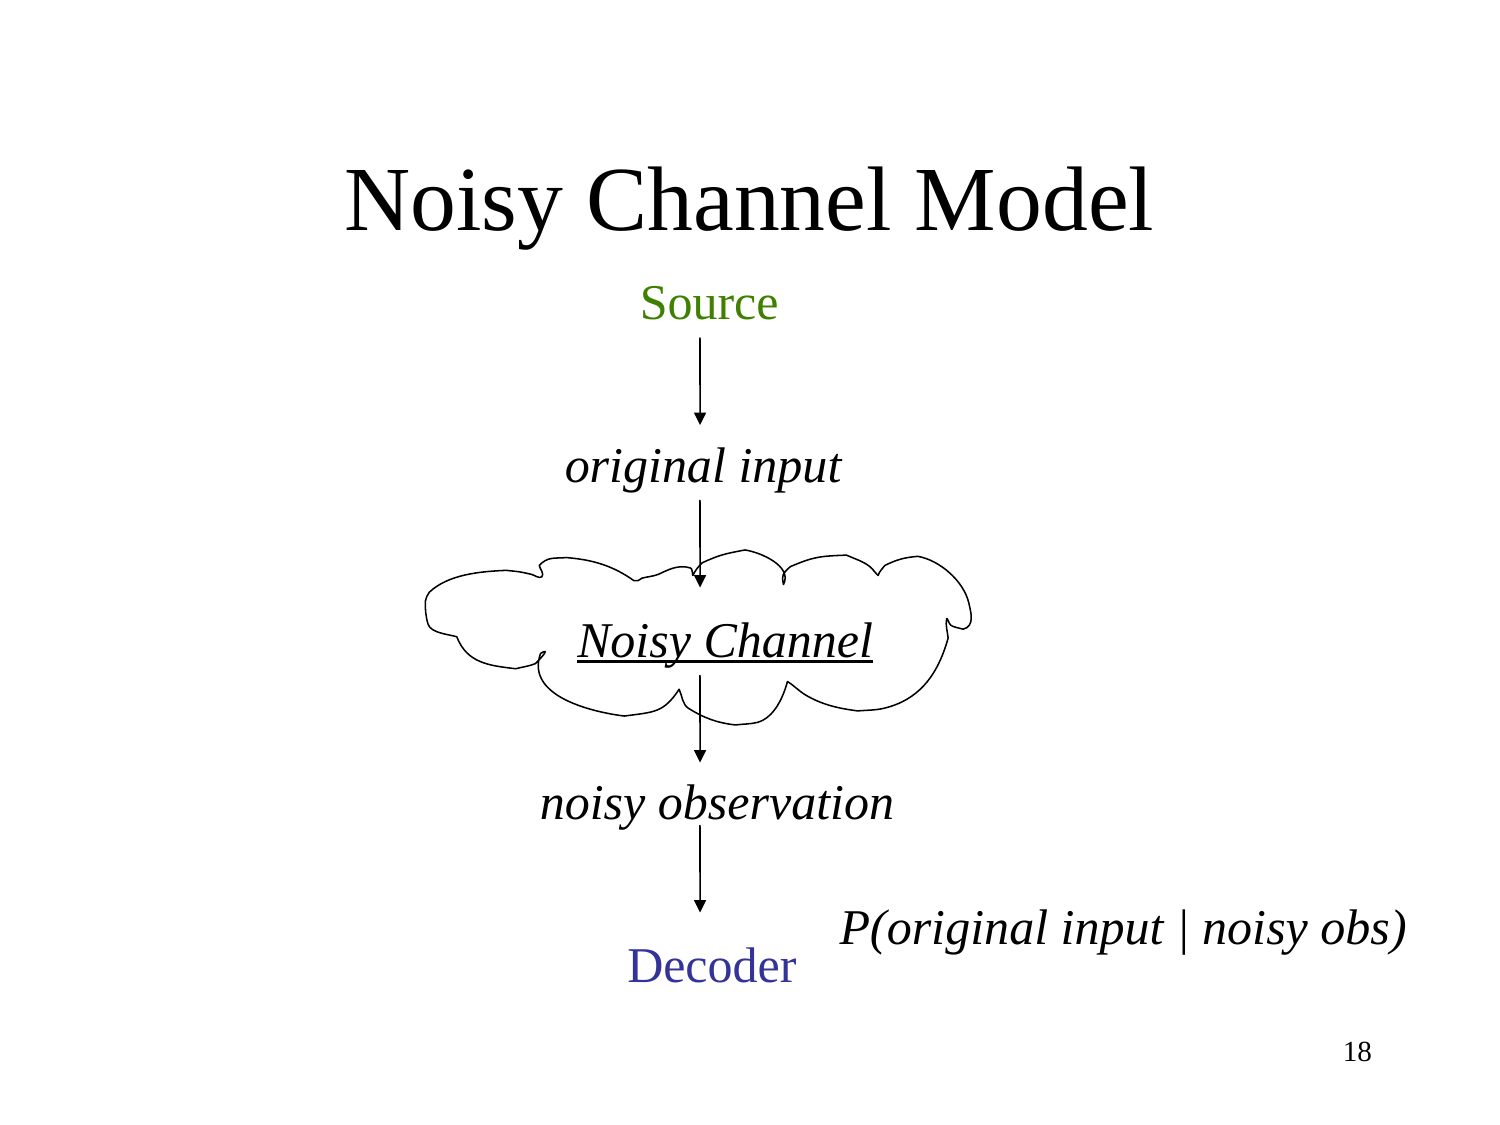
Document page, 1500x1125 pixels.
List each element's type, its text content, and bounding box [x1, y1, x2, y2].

text_box Source [625, 262, 794, 335]
text_box Decoder [612, 924, 812, 1000]
slide_number 17 [1074, 1024, 1388, 1101]
text_box [693, 824, 707, 913]
text_box P(original input | noisy obs) [824, 887, 1422, 963]
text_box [424, 499, 976, 726]
text_box [693, 735, 707, 762]
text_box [549, 337, 857, 498]
title Noisy Channel Model [112, 99, 1388, 288]
text_box noisy observation [525, 762, 910, 838]
